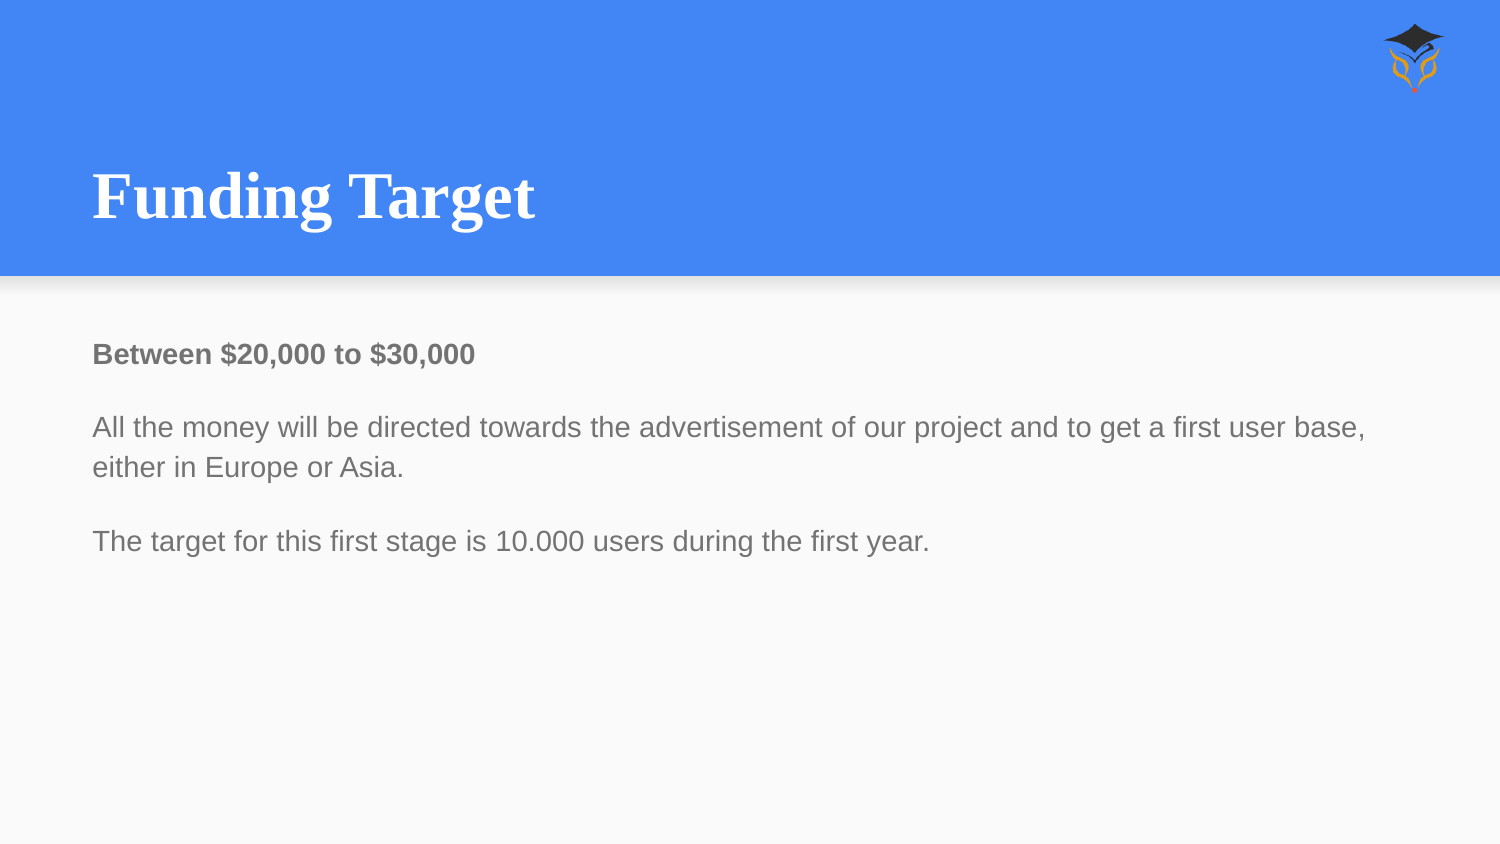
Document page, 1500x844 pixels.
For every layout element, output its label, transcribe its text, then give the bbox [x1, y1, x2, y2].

picture [1377, 17, 1452, 97]
list Between $20,000 to $30,000 All the money will be directed towards the advertisement of our project and to get a first user base, either in Europe or Asia. The target for this first stage is 10.000 users during the first year. [77, 314, 1427, 760]
title Funding Target [77, 121, 1427, 248]
